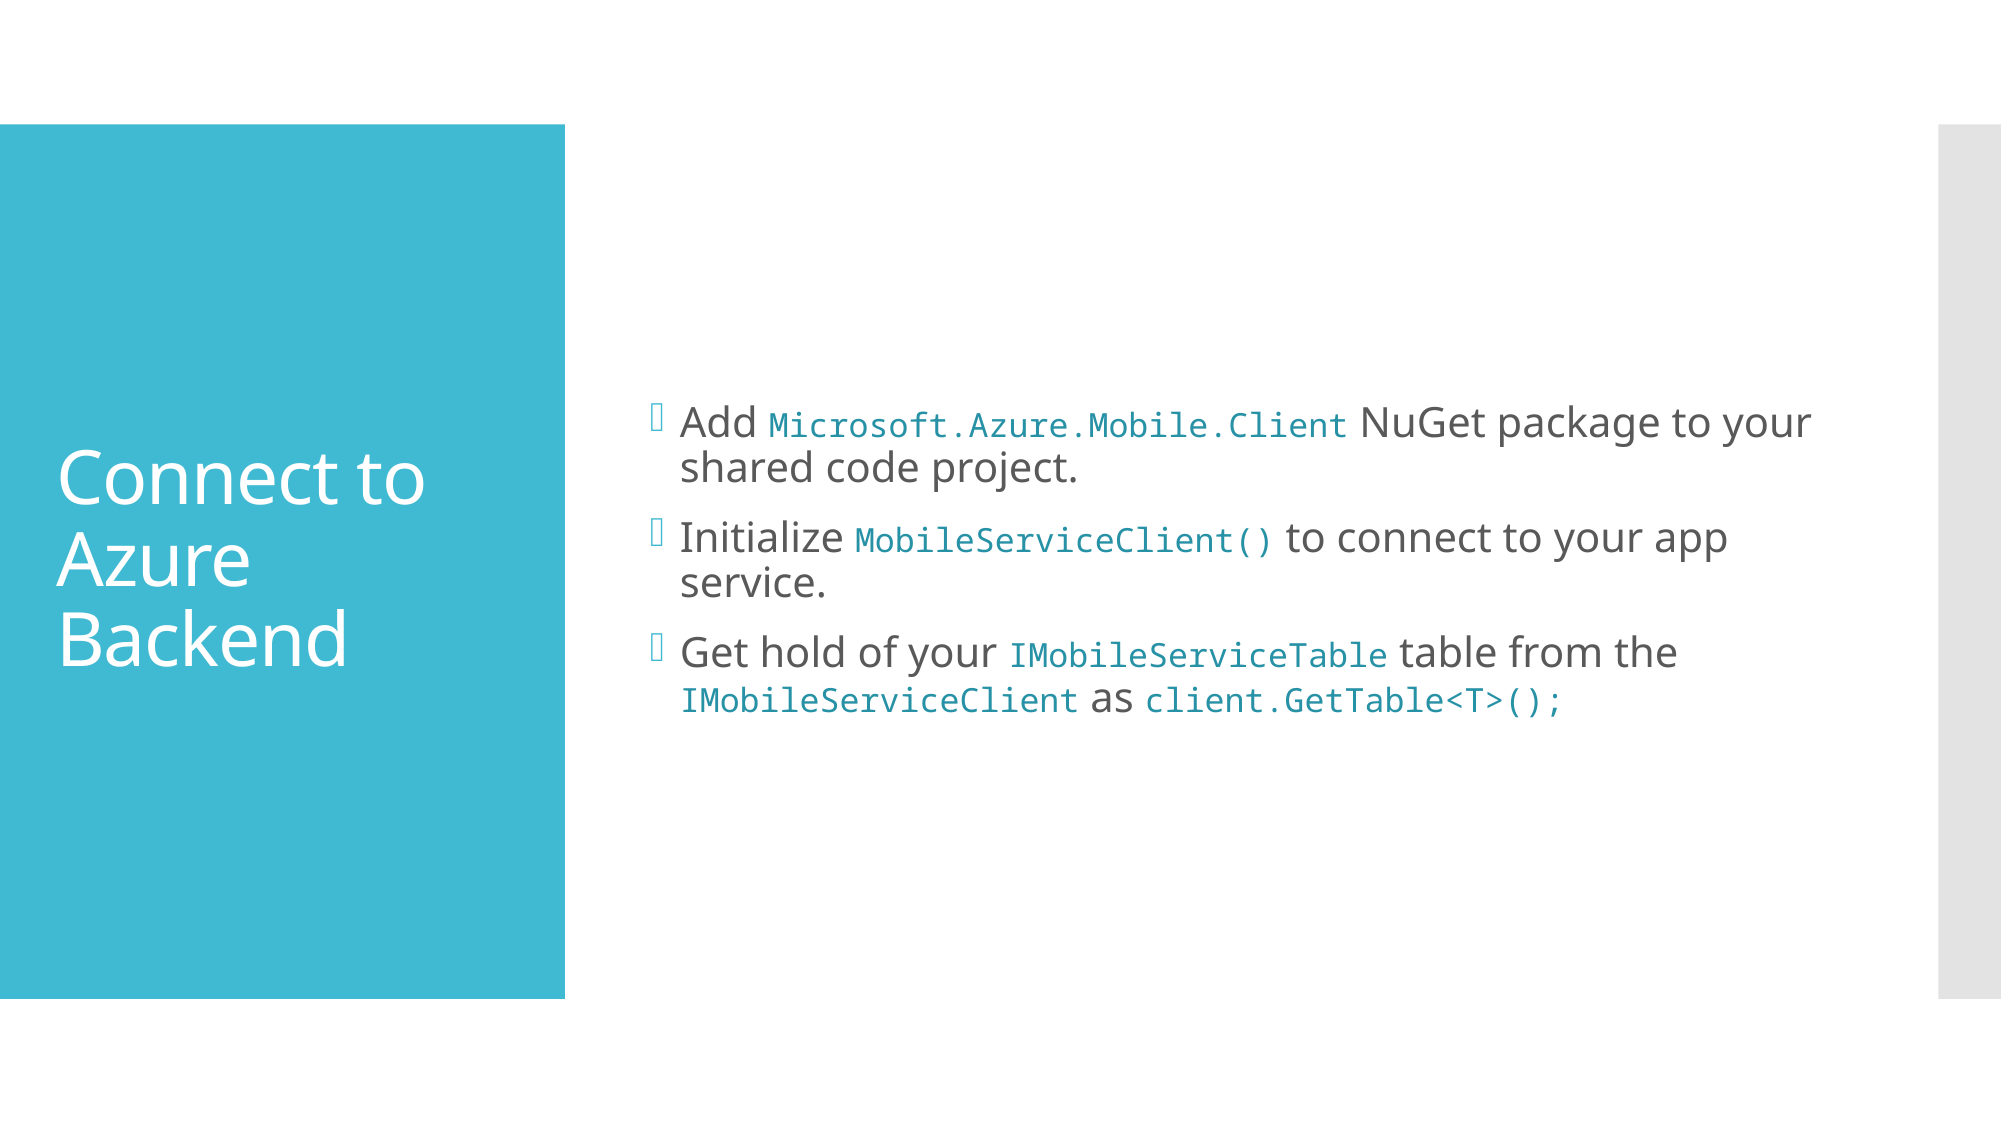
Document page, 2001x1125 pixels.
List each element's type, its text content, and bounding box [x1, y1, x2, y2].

title Connect to Azure Backend [41, 184, 525, 940]
list Add Microsoft.Azure.Mobile.Client NuGet package to your shared code project. Initialize MobileServiceClient() to connect to your app service. Get hold of your IMobileServiceTable table from the IMobileServiceClient as client.GetTable<T>(); [634, 141, 1835, 982]
